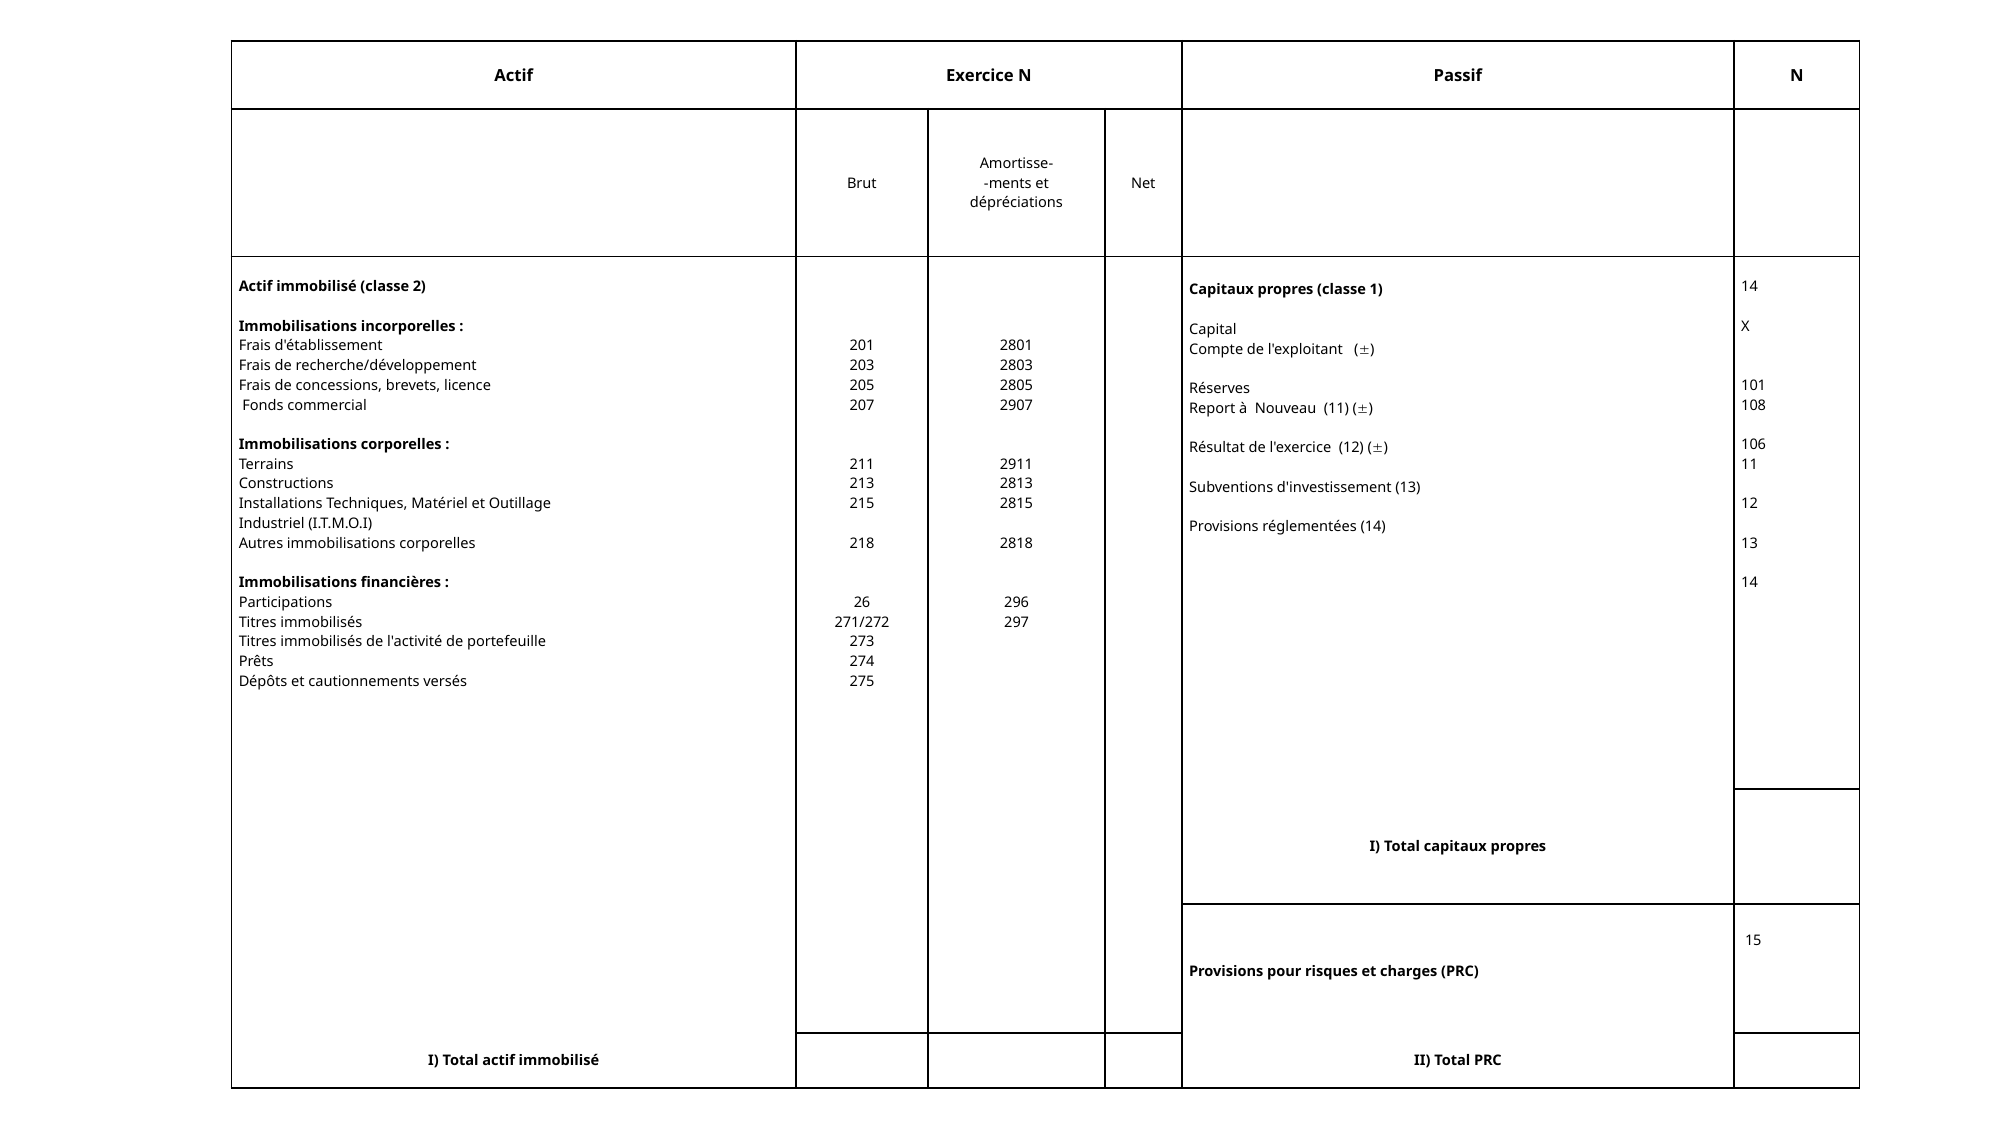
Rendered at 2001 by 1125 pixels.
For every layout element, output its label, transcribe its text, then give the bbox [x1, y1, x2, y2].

table_cell [232, 110, 795, 256]
table_cell [1106, 1034, 1181, 1087]
table_cell I) Total capitaux propres [1183, 789, 1733, 903]
table_cell [1183, 110, 1733, 256]
table_cell Amortisse- -ments et dépréciations [929, 110, 1104, 256]
table_cell [1735, 110, 1859, 256]
table_cell 15 [1735, 905, 1859, 1032]
table_cell [1106, 257, 1181, 1032]
table_cell Net [1106, 110, 1181, 256]
table_cell 201 203 205 207 211 213 215 218 26 271/272 273 274 275 [797, 257, 927, 1032]
table_header Passif [1183, 42, 1733, 108]
table_cell I) Total actif immobilisé [232, 1033, 795, 1087]
table_header N [1735, 42, 1859, 108]
table_cell 2801 2803 2805 2907 2911 2813 2815 2818 296 297 [929, 257, 1104, 1032]
table_cell Capitaux propres (classe 1) Capital Compte de l'exploitant () Réserves Report à Nouveau (11) () Résultat de l'exercice (12) () Subventions d'investissement (13) Provisions réglementées (14) [1183, 257, 1733, 789]
table_cell [1735, 1034, 1859, 1087]
table_cell Provisions pour risques et charges (PRC) [1183, 905, 1733, 1033]
table_cell Actif immobilisé (classe 2) Immobilisations incorporelles : Frais d'établissement Frais de recherche/développement Frais de concessions, brevets, licence Fonds commercial Immobilisations corporelles : Terrains Constructions Installations Techniques, Matériel et Outillage Industriel (I.T.M.O.I) Autres immobilisations corporelles Immobilisations financières : Participations Titres immobilisés Titres immobilisés de l'activité de portefeuille Prêts Dépôts et cautionnements versés [232, 257, 795, 1033]
table_header Exercice N [797, 42, 1181, 108]
table_cell Brut [797, 110, 927, 256]
table_cell [1735, 790, 1859, 903]
table_cell II) Total PRC [1183, 1033, 1733, 1087]
table_cell [929, 1034, 1104, 1087]
table_cell 14 X 101 108 106 11 12 13 14 [1735, 257, 1859, 788]
table_cell [797, 1034, 927, 1087]
table_header Actif [232, 42, 795, 108]
